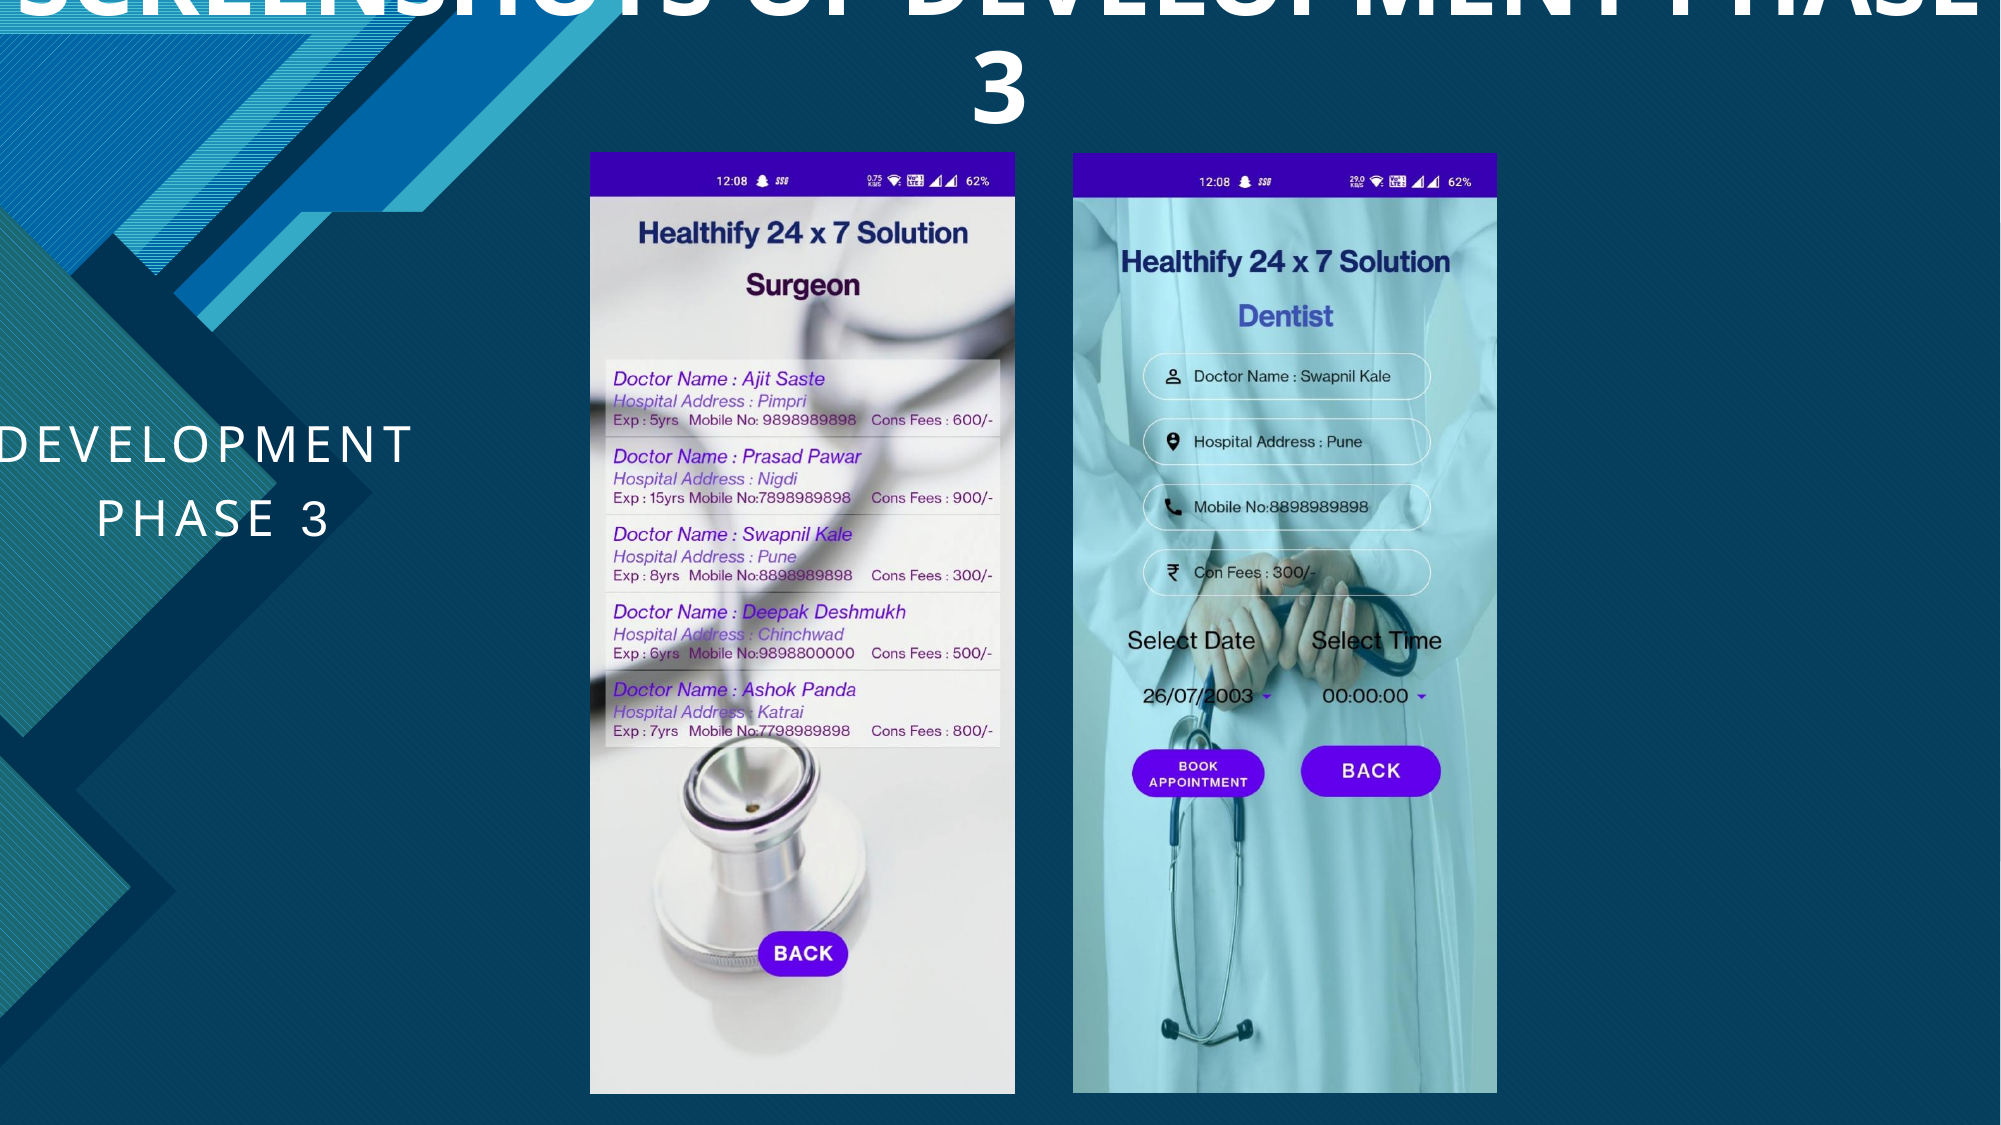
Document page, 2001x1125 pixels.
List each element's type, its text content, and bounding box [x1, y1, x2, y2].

picture [591, 153, 1014, 1093]
picture [1074, 154, 1496, 1092]
title SCREENSHOTS OF DEVELOPMENT PHASE 3 [0, 0, 2000, 153]
subtitle DEVELOPMENT PHASE 3 [0, 411, 449, 581]
